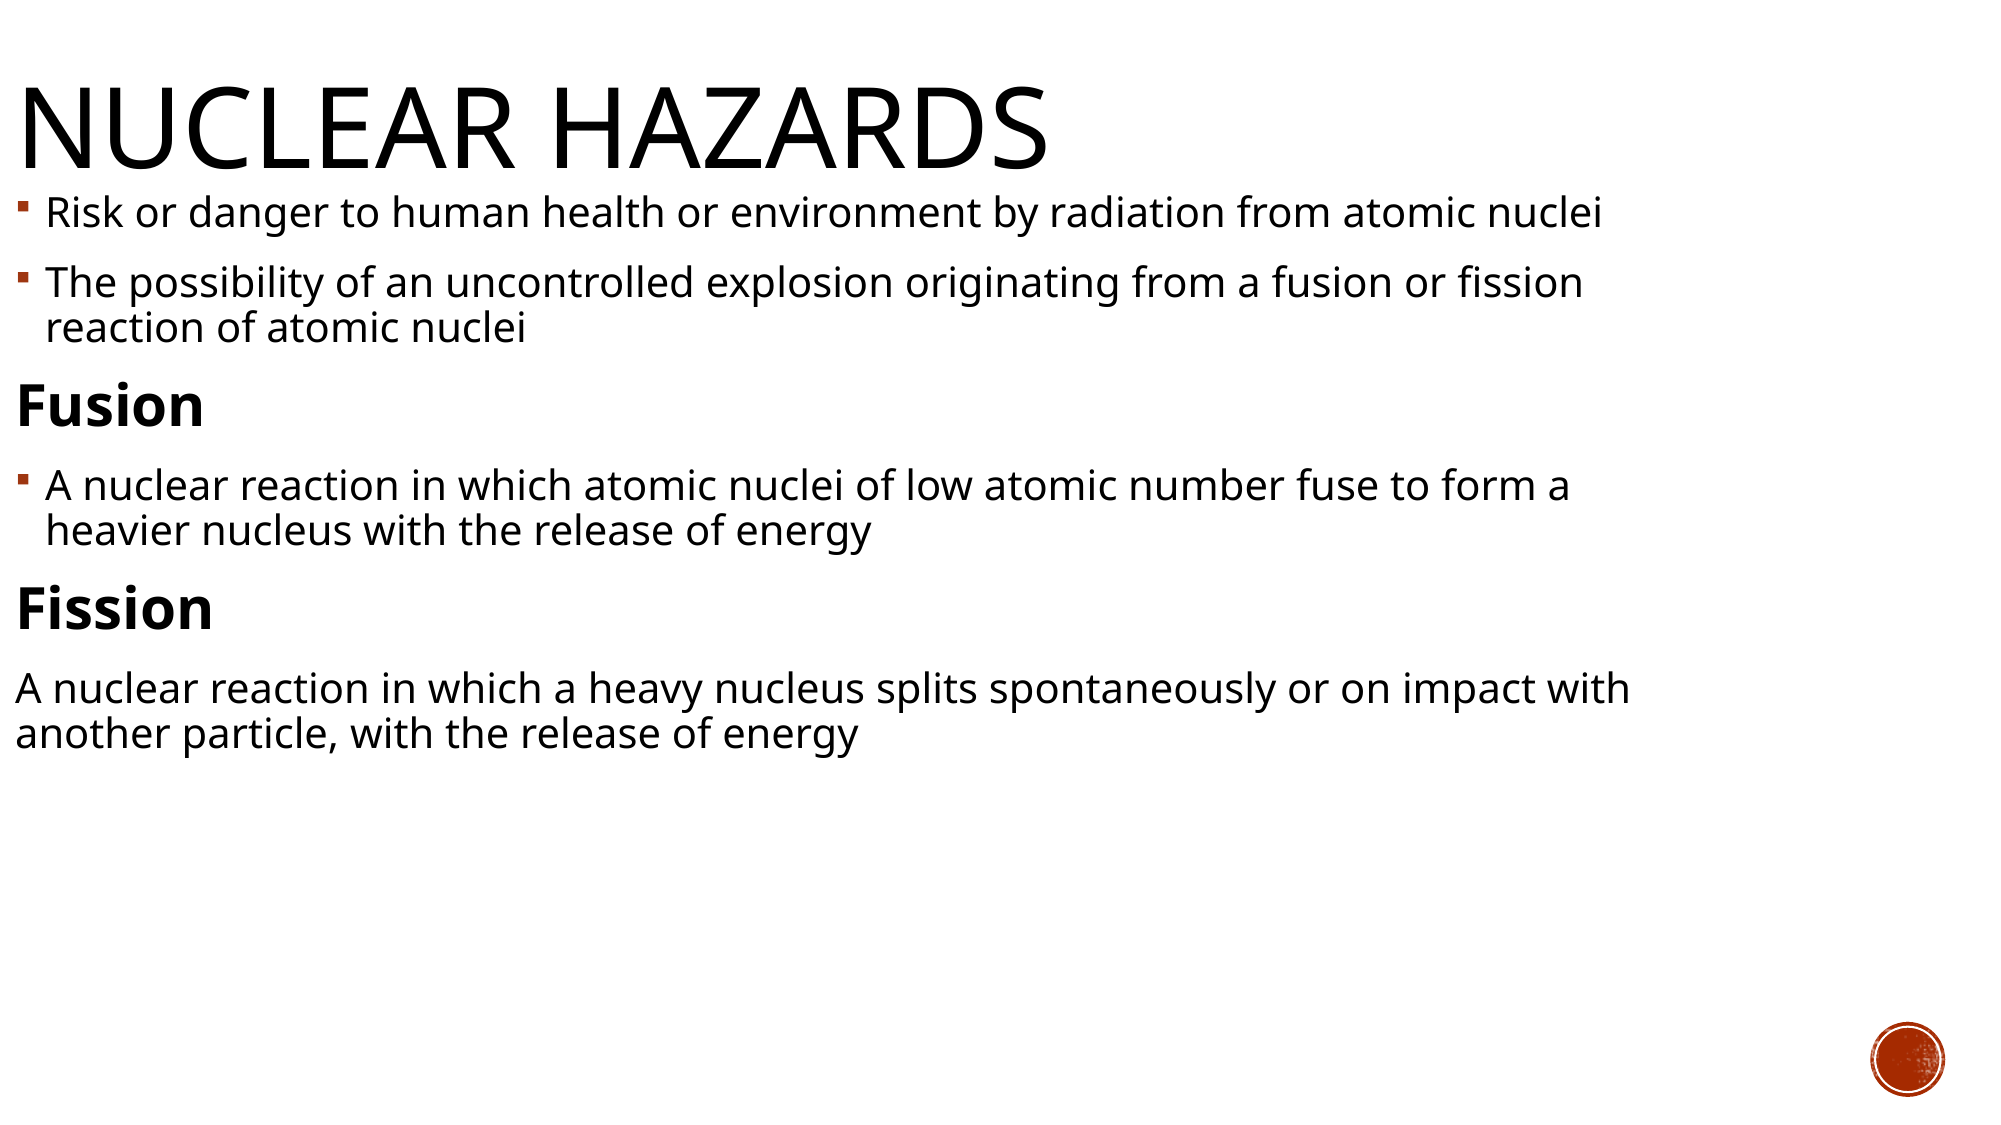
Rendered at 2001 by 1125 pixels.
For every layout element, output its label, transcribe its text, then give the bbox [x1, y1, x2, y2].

list Risk or danger to human health or environment by radiation from atomic nuclei The possibility of an uncontrolled explosion originating from a fusion or fission reaction of atomic nuclei Fusion A nuclear reaction in which atomic nuclei of low atomic number fuse to form a heavier nucleus with the release of energy Fission A nuclear reaction in which a heavy nucleus splits spontaneously or on impact with another particle, with the release of energy [0, 184, 1650, 849]
title Nuclear hazards [0, 0, 1650, 184]
